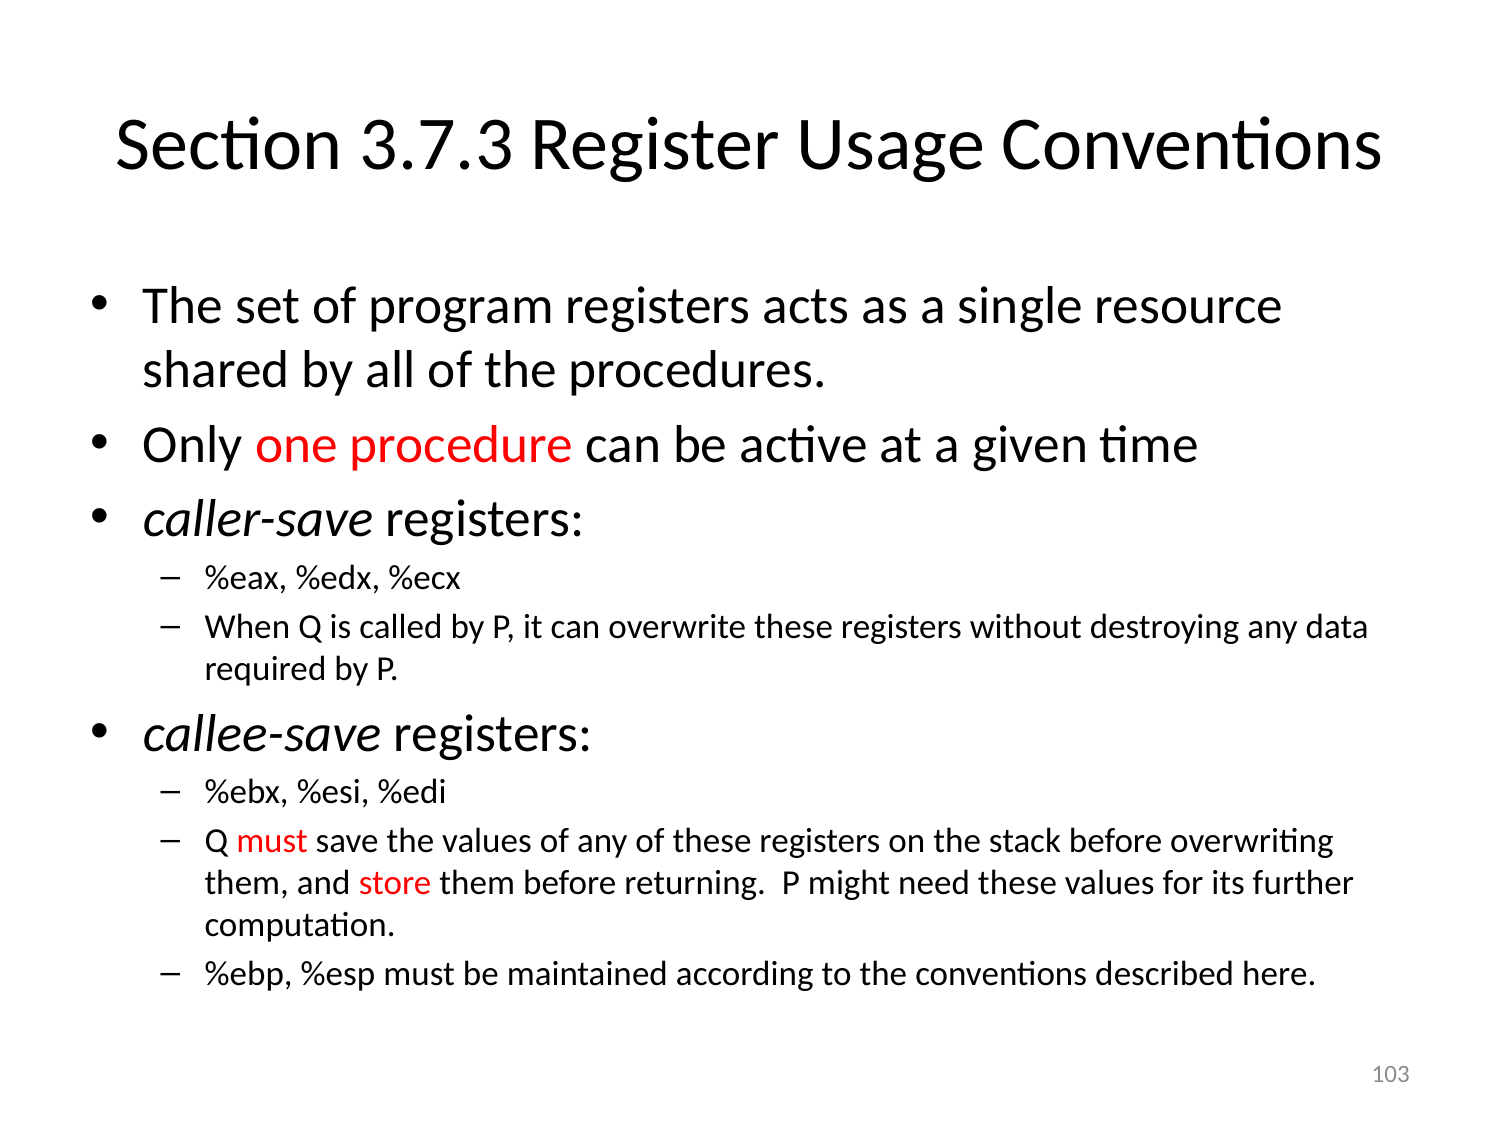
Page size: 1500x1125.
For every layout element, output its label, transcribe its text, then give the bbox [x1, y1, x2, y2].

slide_number 103 [1074, 1042, 1425, 1103]
list The set of program registers acts as a single resource shared by all of the procedures. Only one procedure can be active at a given time caller-save registers: %eax, %edx, %ecx When Q is called by P, it can overwrite these registers without destroying any data required by P. callee-save registers: %ebx, %esi, %edi Q must save the values of any of these registers on the stack before overwriting them, and store them before returning. P might need these values for its further computation. %ebp, %esp must be maintained according to the conventions described here. [75, 262, 1425, 1005]
title Section 3.7.3 Register Usage Conventions [75, 45, 1425, 233]
